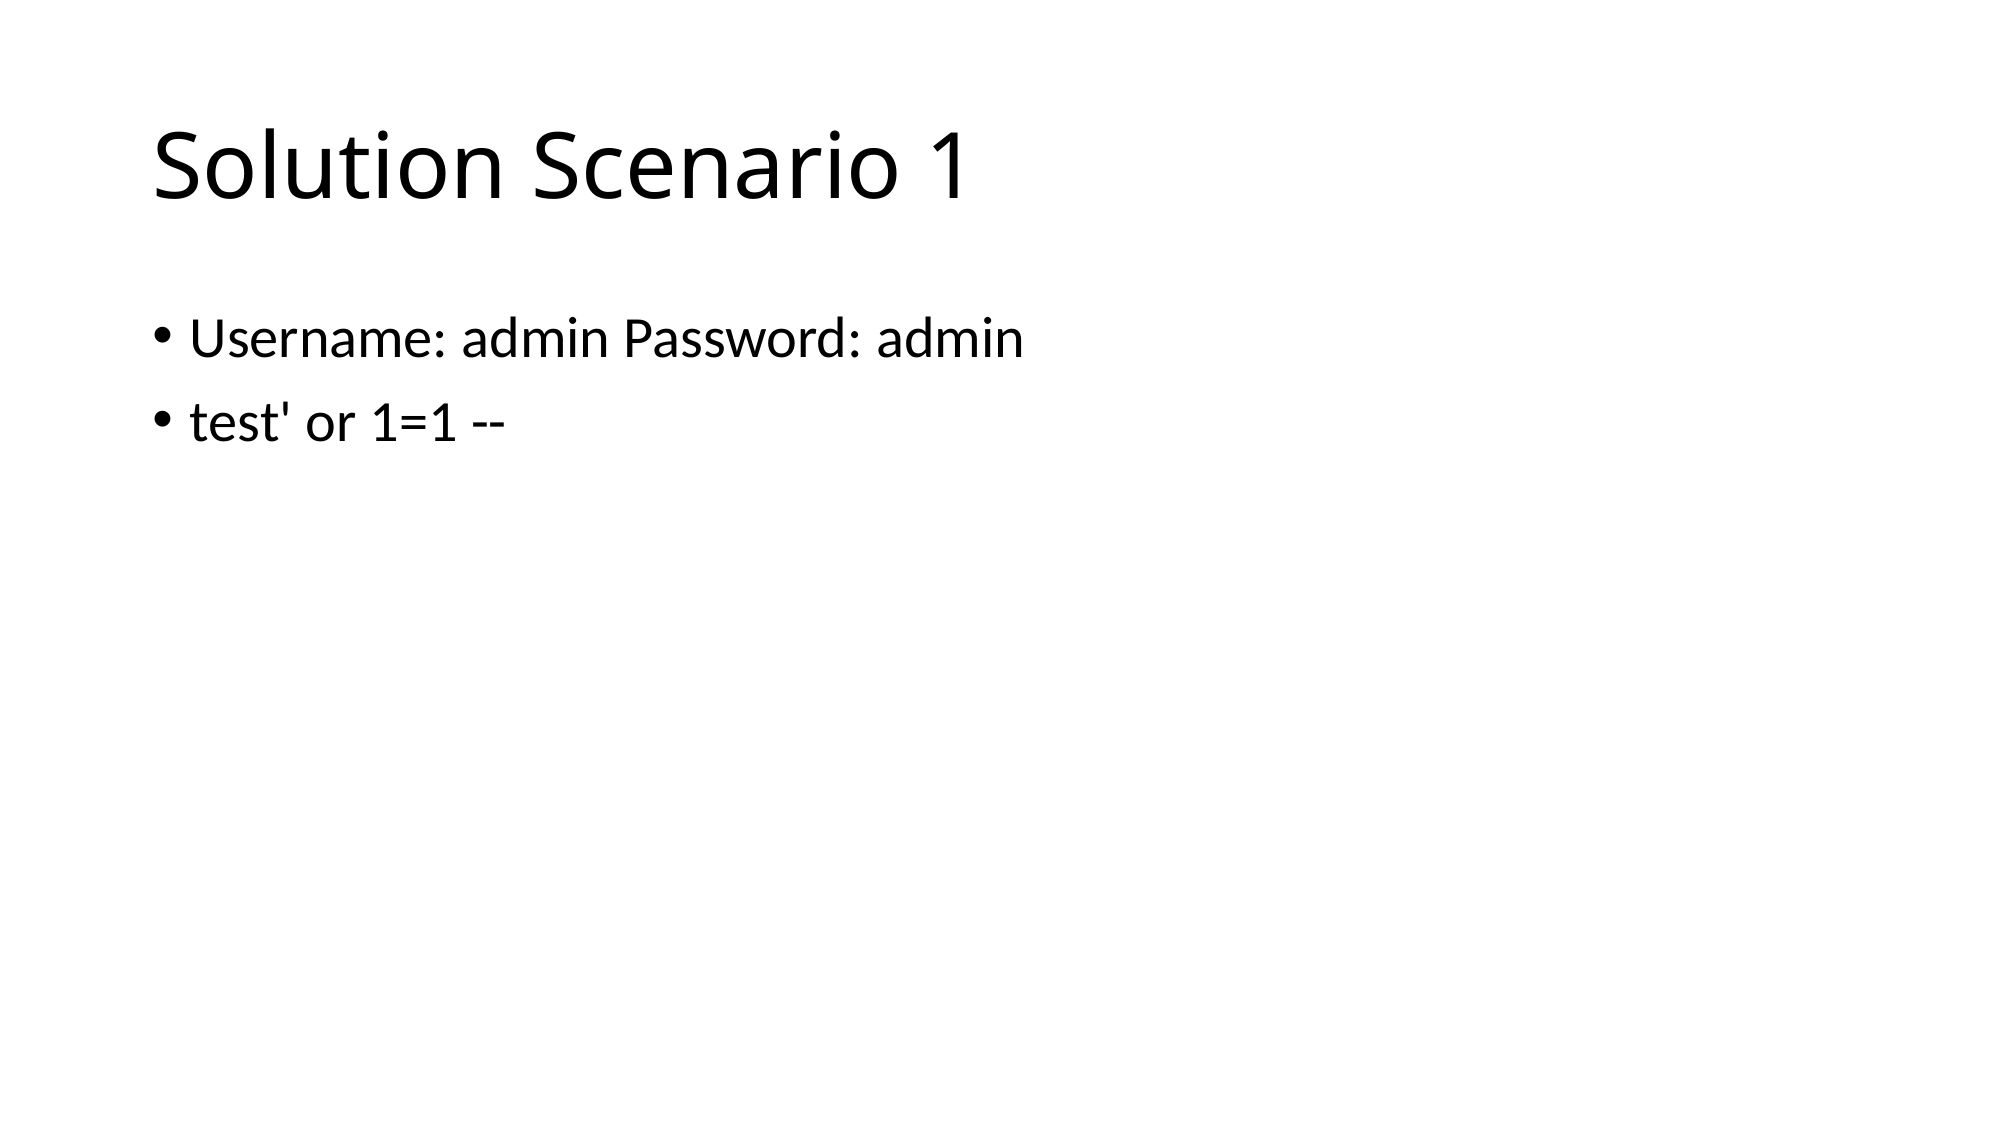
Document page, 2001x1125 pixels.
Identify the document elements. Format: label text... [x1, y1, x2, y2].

list Username: admin Password: admin test' or 1=1 -- [137, 299, 1863, 1014]
title Solution Scenario 1 [137, 59, 1863, 278]
